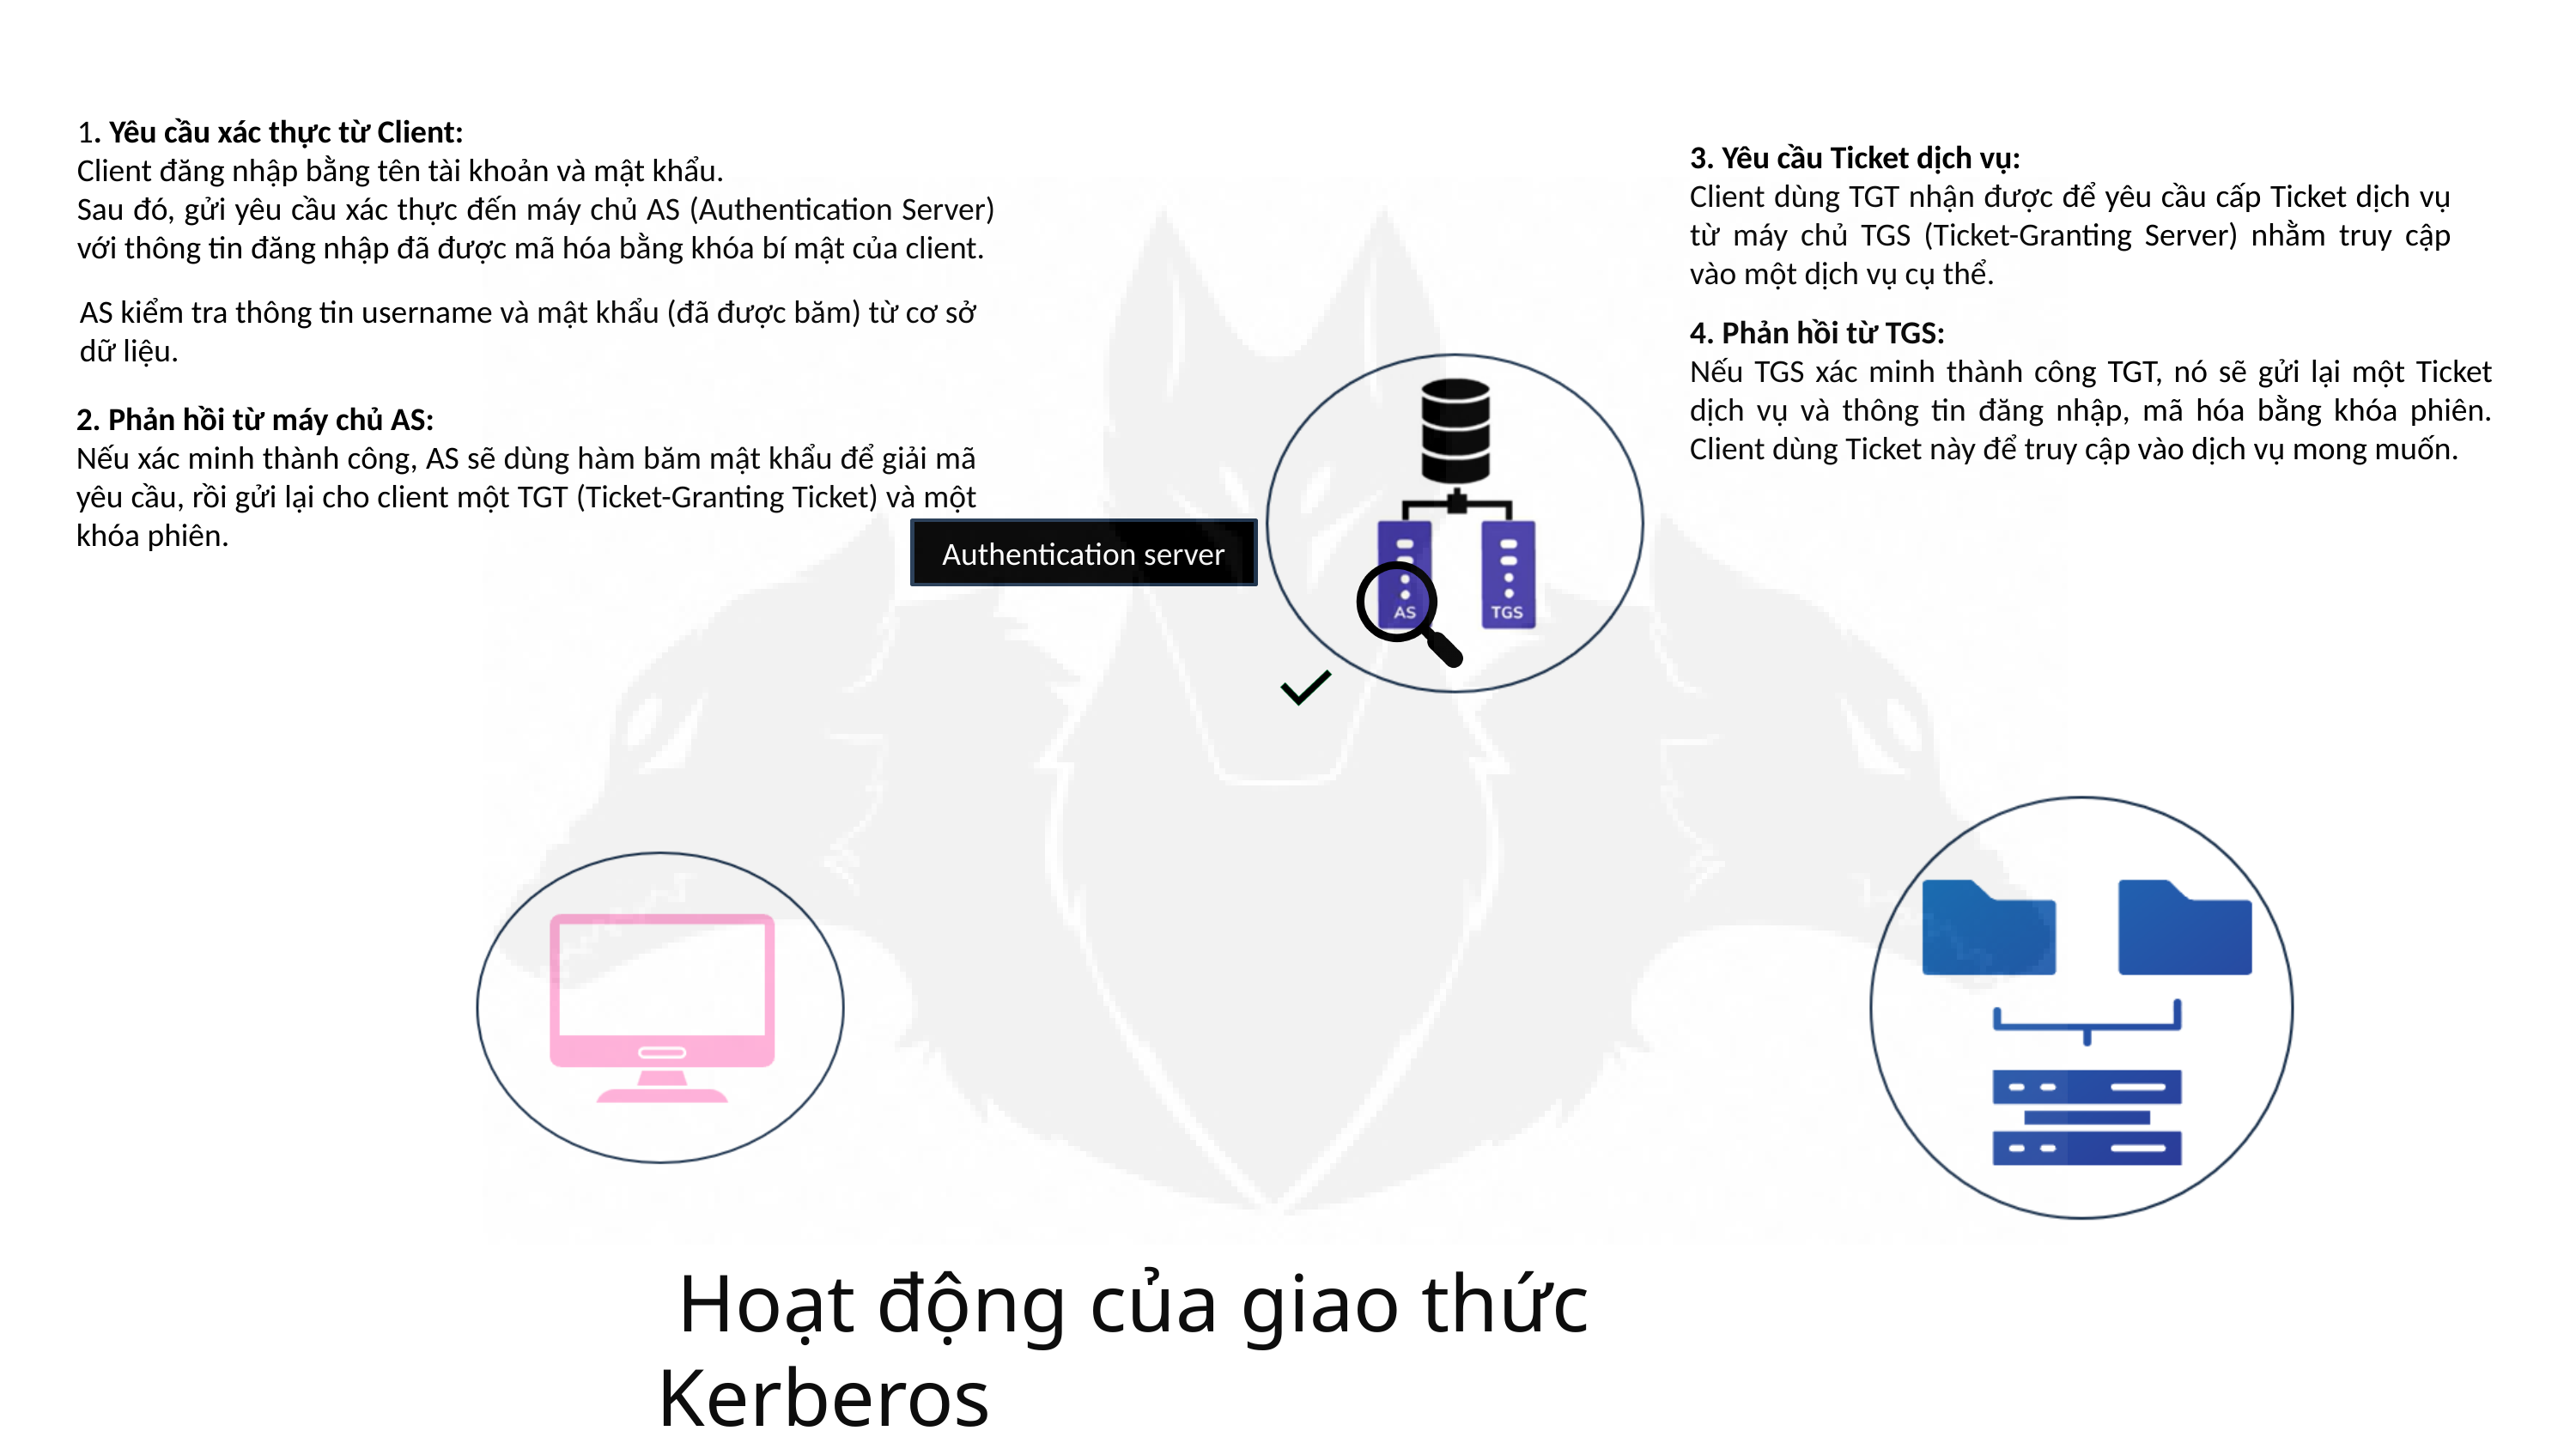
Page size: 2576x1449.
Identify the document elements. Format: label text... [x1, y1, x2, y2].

text_box 3. Yêu cầu Ticket dịch vụ: Client dùng TGT nhận được để yêu cầu cấp Ticket dịch vụ từ máy chủ TGS (Ticket-Granting Server) nhằm truy cập vào một dịch vụ cụ thể. [1677, 130, 2465, 297]
text_box 4. Phản hồi từ TGS: Nếu TGS xác minh thành công TGT, nó sẽ gửi lại một Ticket dịch vụ và thông tin đăng nhập, mã hóa bằng khóa phiên. Client dùng Ticket này để truy cập vào dịch vụ mong muốn. [2071, 305, 2506, 473]
text_box 1. Yêu cầu xác thực từ Client: Client đăng nhập bằng tên tài khoản và mật khẩu. Sau đó, gửi yêu cầu xác thực đến máy chủ AS (Authentication Server) với thông tin đăng nhập đã được mã hóa bằng khóa bí mật của client. [64, 104, 1009, 272]
text_box 2. Phản hồi từ máy chủ AS: Nếu xác minh thành công, AS sẽ dùng hàm băm mật khẩu để giải mã yêu cầu, rồi gửi lại cho client một TGT (Ticket-Granting Ticket) và một khóa phiên. [64, 391, 477, 559]
text_box AS kiểm tra thông tin username và mật khẩu (đã được băm) từ cơ sở dữ liệu. [67, 284, 477, 374]
text_box Hoạt động của giao thức Kerberos [643, 1255, 1932, 1448]
picture [471, 177, 2313, 1246]
